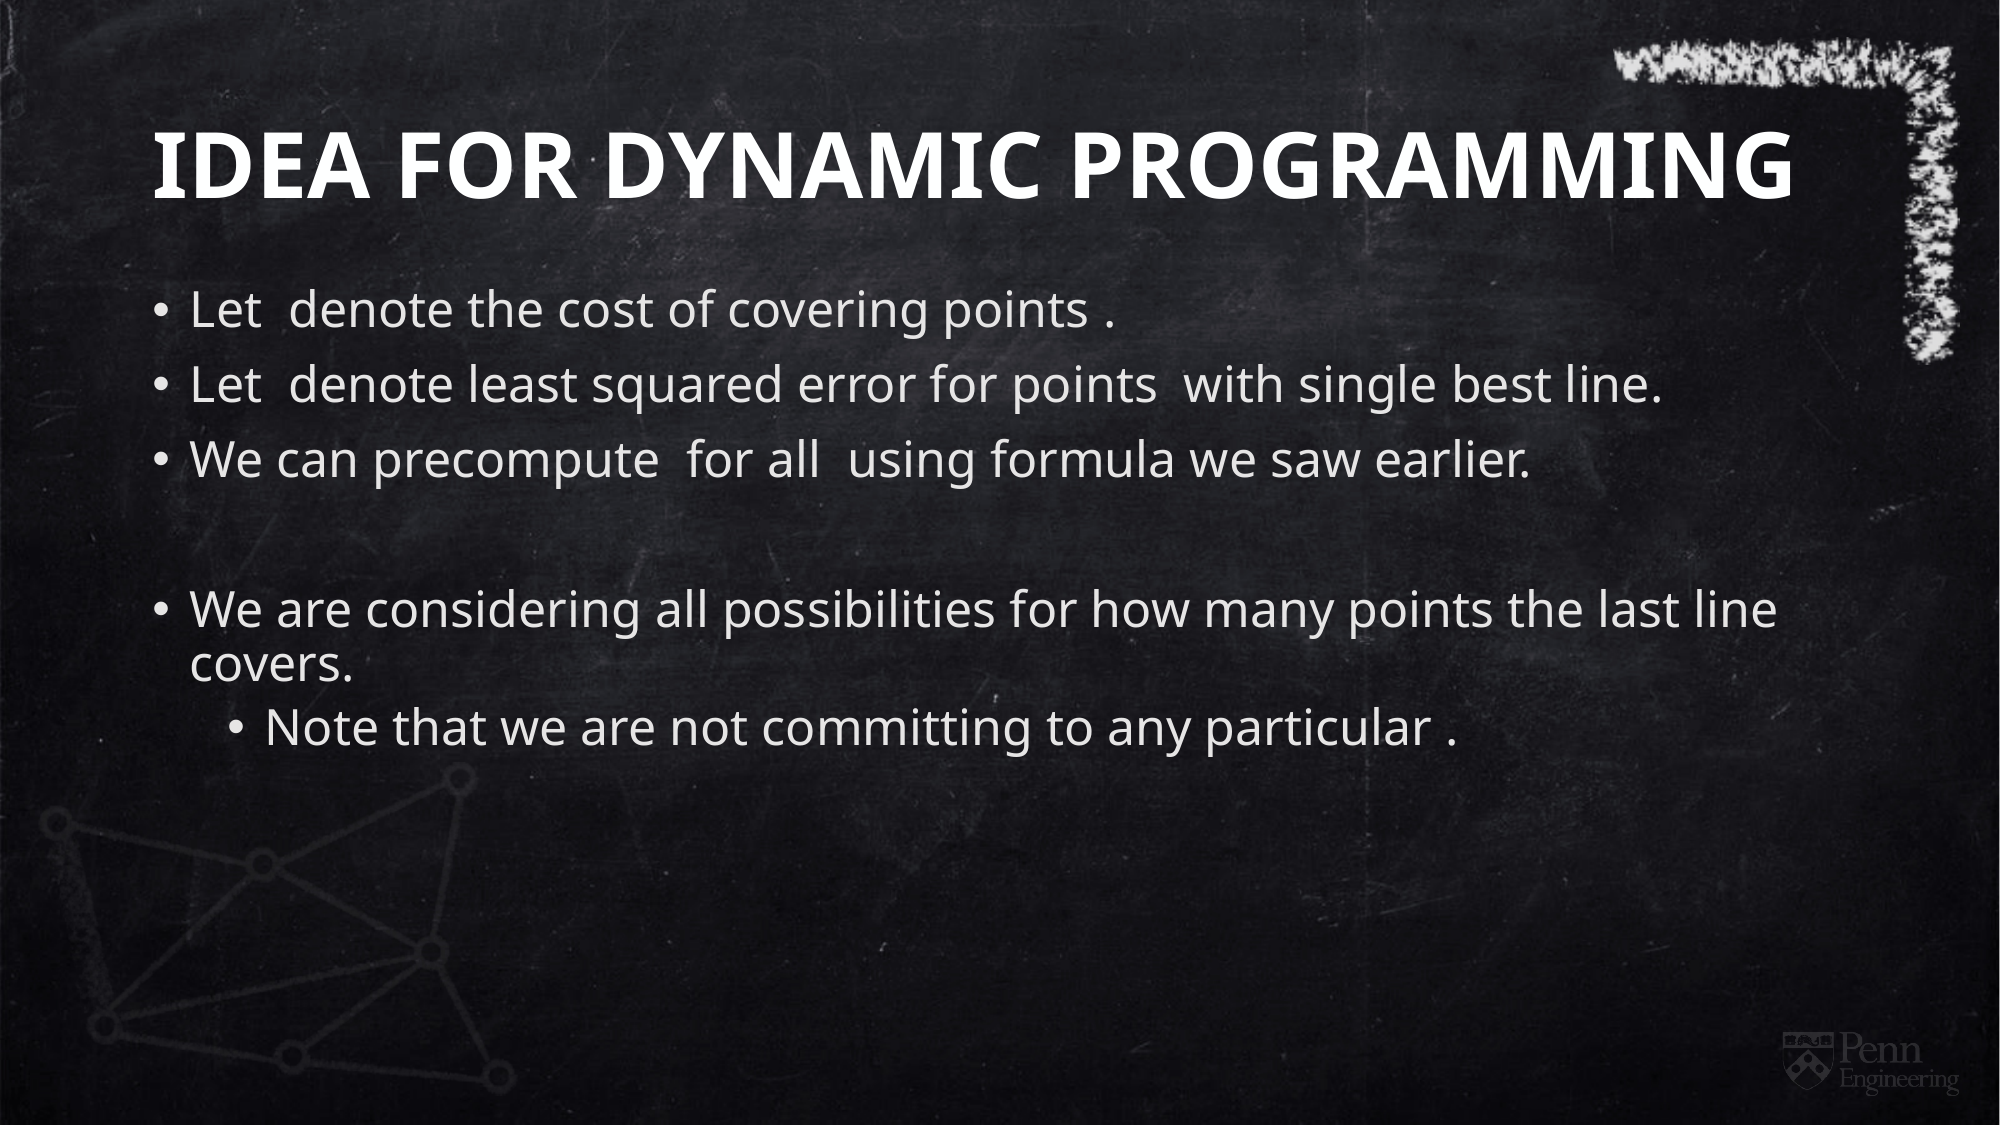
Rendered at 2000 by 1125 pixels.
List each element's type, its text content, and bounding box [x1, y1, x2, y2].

picture [0, 0, 2000, 1125]
title IDEA FOR DYNAMIC PROGRAMMING [137, 59, 1613, 278]
